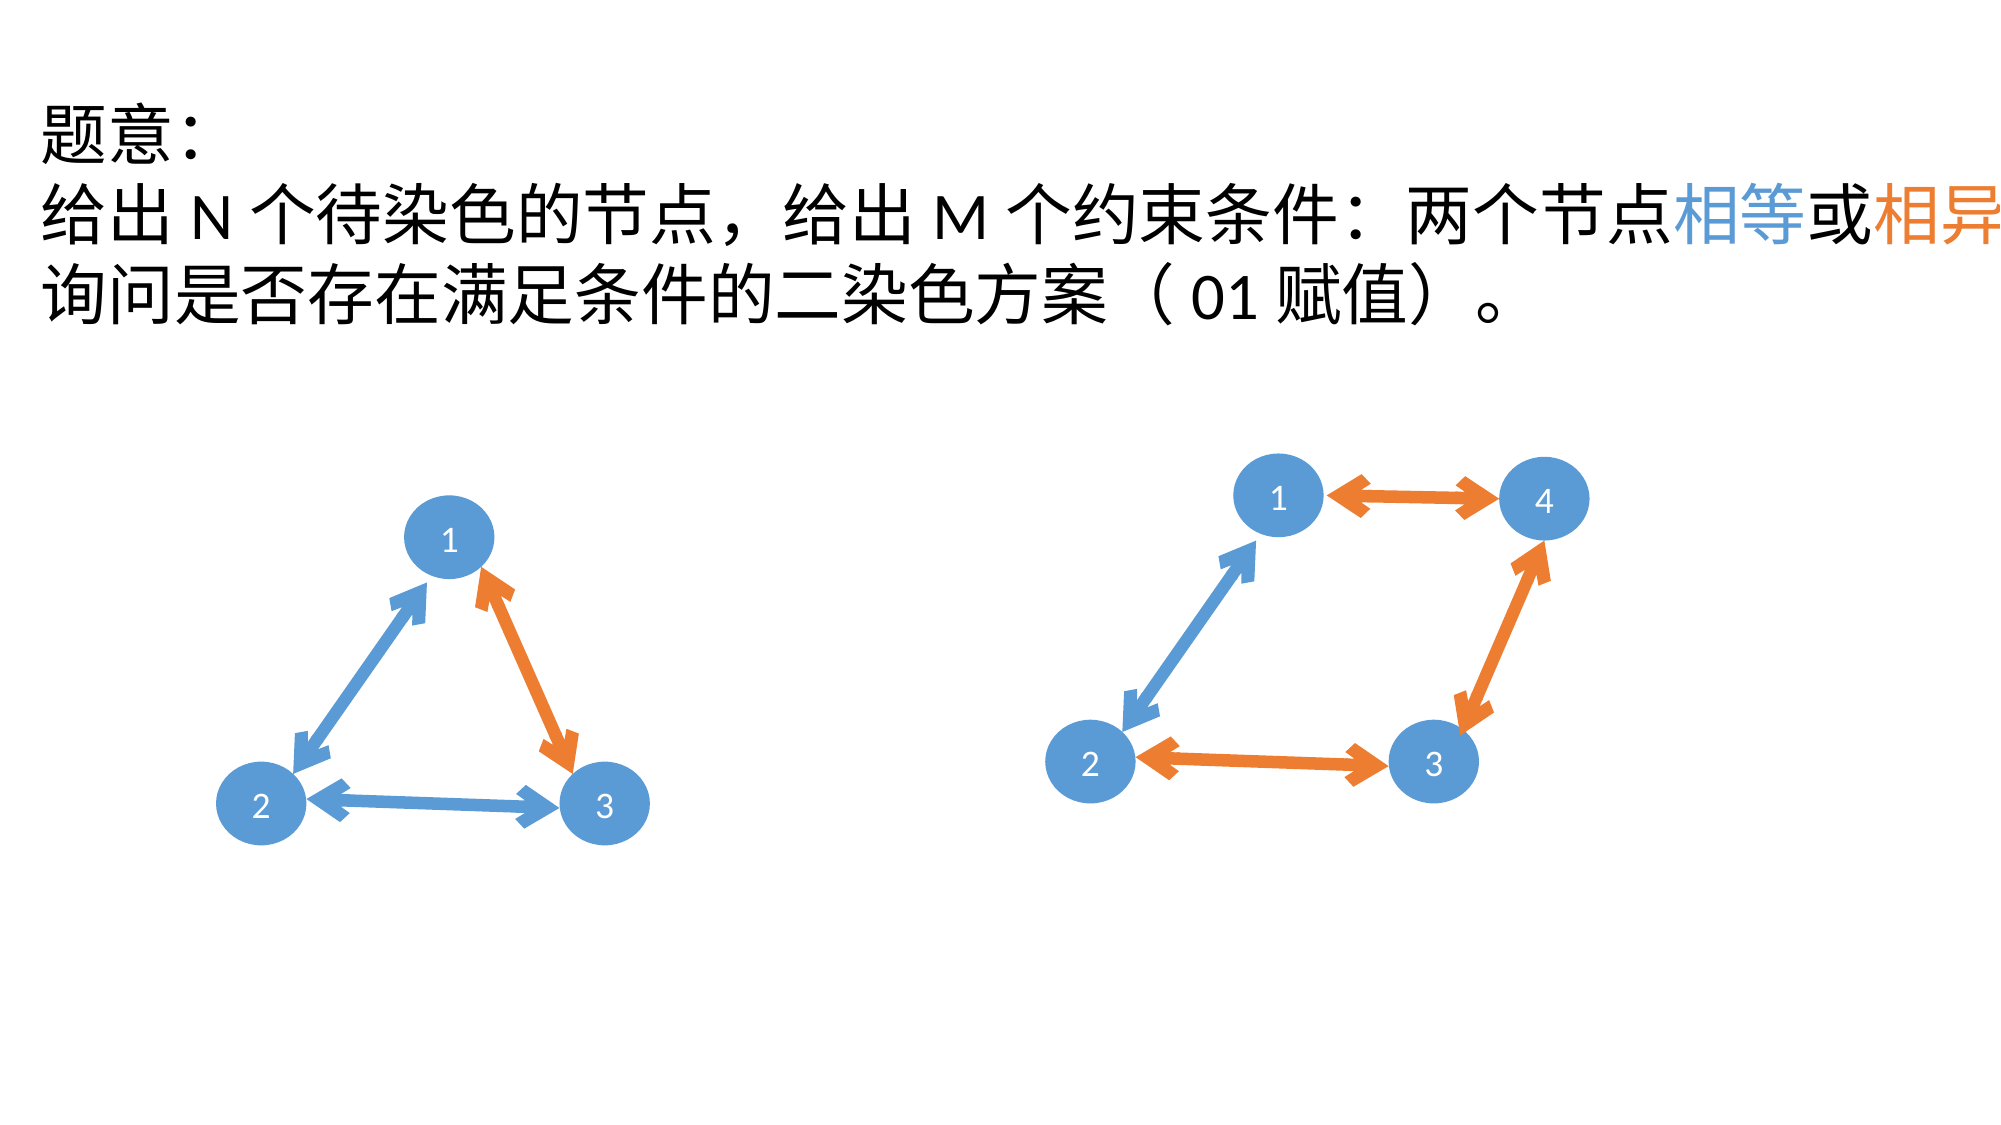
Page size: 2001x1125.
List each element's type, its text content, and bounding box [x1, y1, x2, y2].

text_box 2 [1044, 718, 1137, 805]
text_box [1326, 495, 1500, 499]
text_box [481, 566, 573, 774]
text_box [1460, 540, 1545, 736]
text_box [293, 582, 427, 774]
text_box 1 [403, 494, 496, 581]
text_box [1122, 540, 1257, 733]
text_box 3 [558, 760, 651, 847]
text_box 2 [214, 760, 308, 847]
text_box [306, 798, 560, 808]
text_box 4 [1498, 455, 1591, 542]
text_box 题意： 给出N个待染色的节点，给出M个约束条件：两个节点相等或相异。 询问是否存在满足条件的二染色方案（01赋值）。 [26, 85, 2000, 341]
text_box 3 [1387, 718, 1481, 805]
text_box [1135, 757, 1389, 767]
text_box 1 [1232, 452, 1325, 539]
